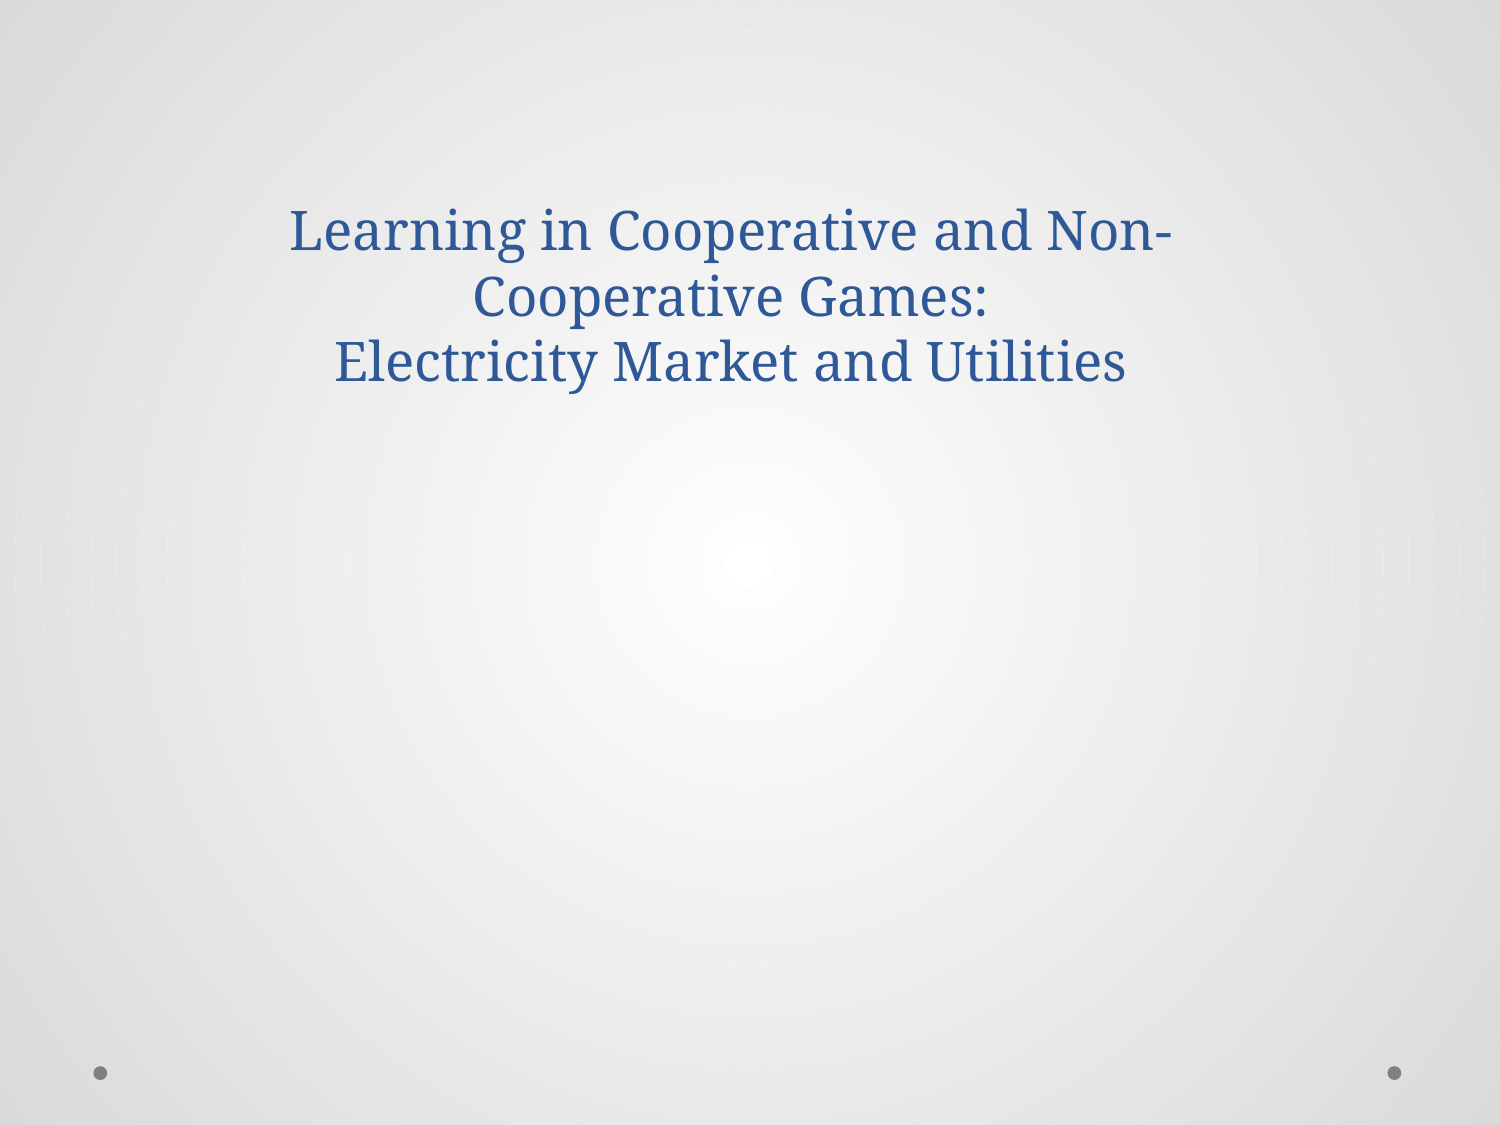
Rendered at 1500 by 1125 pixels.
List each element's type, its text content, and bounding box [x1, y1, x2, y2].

text_box Learning in Cooperative and Non-Cooperative Games: Electricity Market and Utilities [199, 187, 1263, 488]
